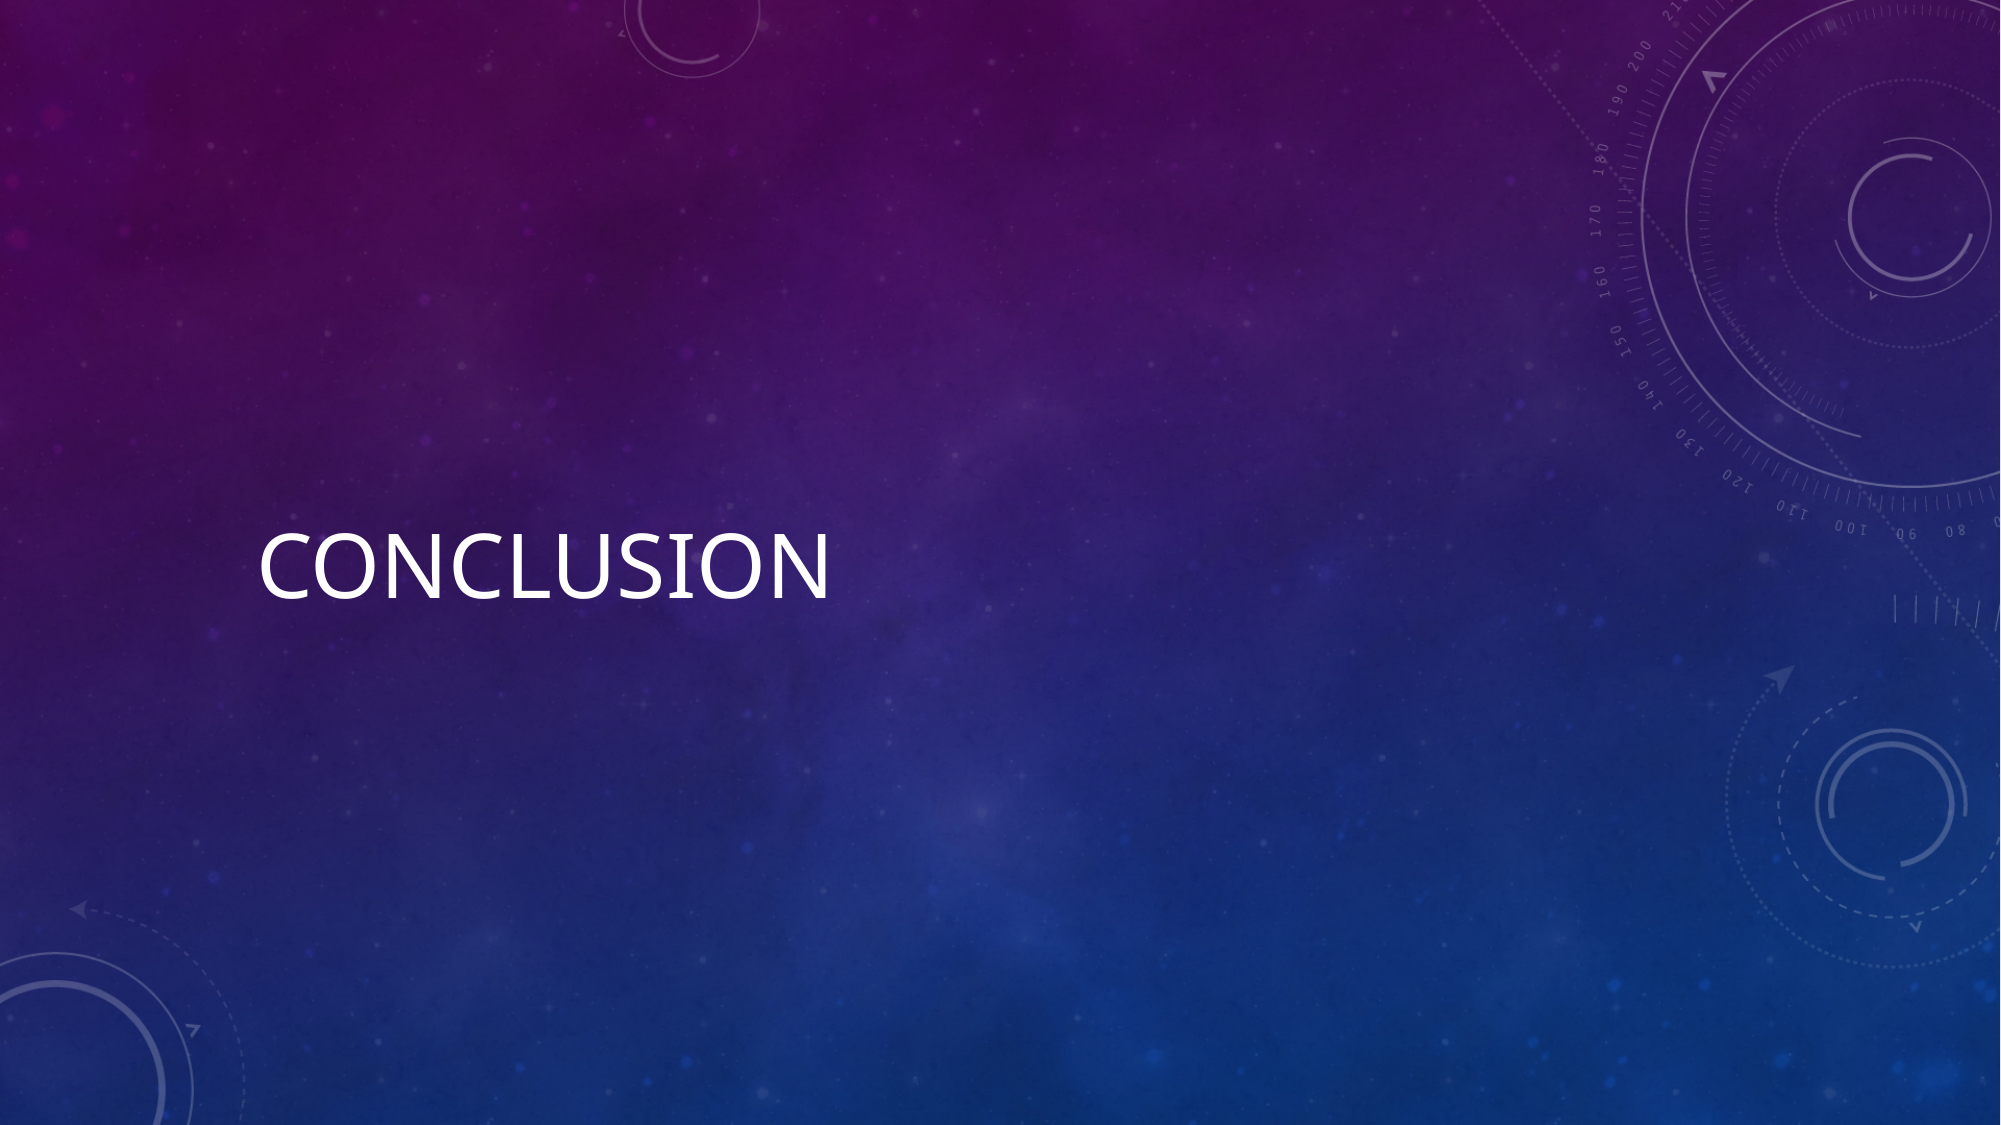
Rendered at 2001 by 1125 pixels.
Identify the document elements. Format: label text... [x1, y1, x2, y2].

title CONCLUSION [241, 443, 1904, 682]
picture [0, 0, 2001, 1125]
